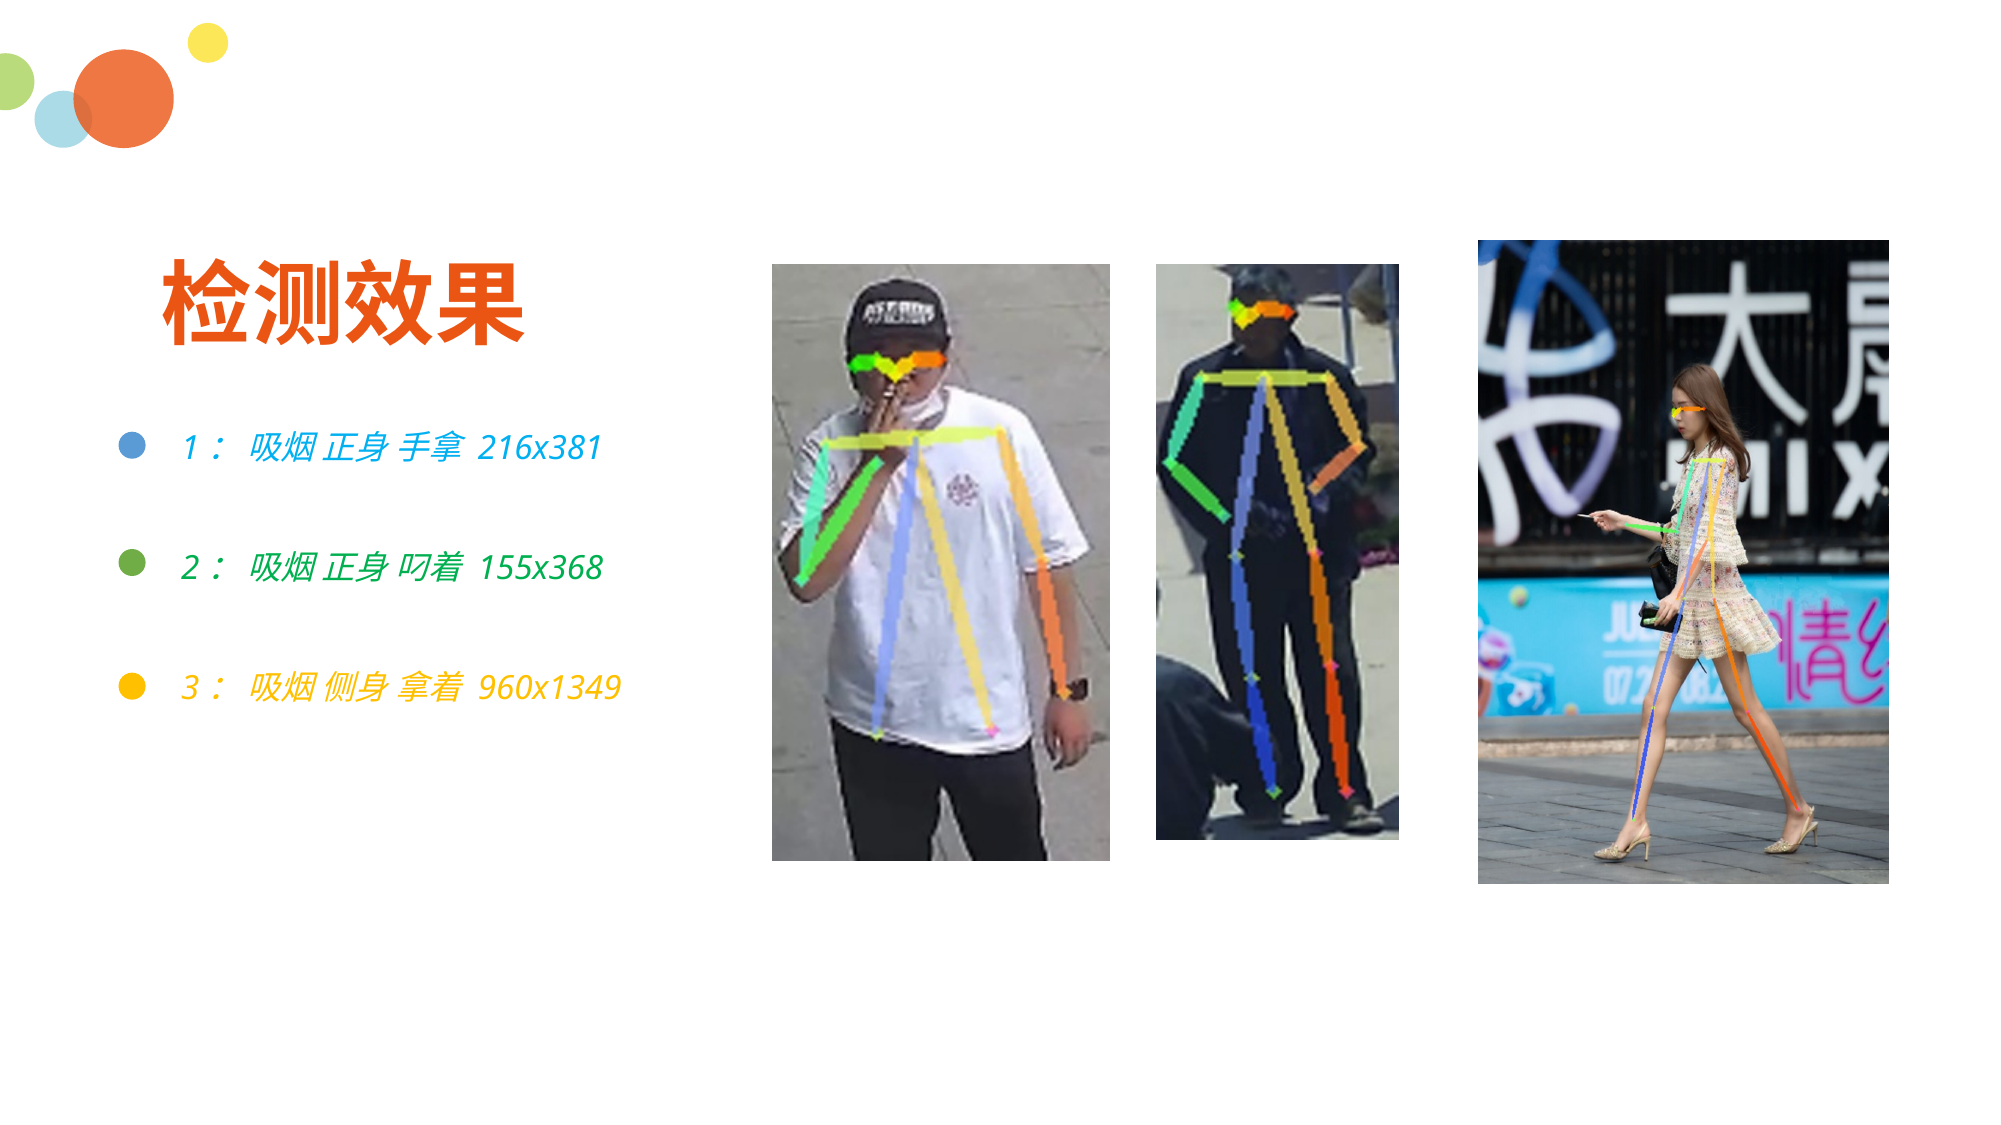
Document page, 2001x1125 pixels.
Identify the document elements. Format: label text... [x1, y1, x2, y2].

text_box [118, 431, 146, 459]
text_box [34, 90, 88, 148]
text_box [118, 672, 146, 700]
text_box [0, 53, 35, 111]
picture [771, 264, 1110, 861]
text_box 1： 吸烟 正身 手拿 216x381 2： 吸烟 正身 叼着 155x368 3： 吸烟 侧身 拿着 960x1349 [180, 426, 702, 946]
text_box 检测效果 [160, 245, 743, 356]
text_box [118, 548, 146, 577]
picture [1478, 240, 1889, 885]
text_box [187, 22, 229, 63]
picture [1156, 264, 1400, 841]
text_box [73, 49, 174, 149]
